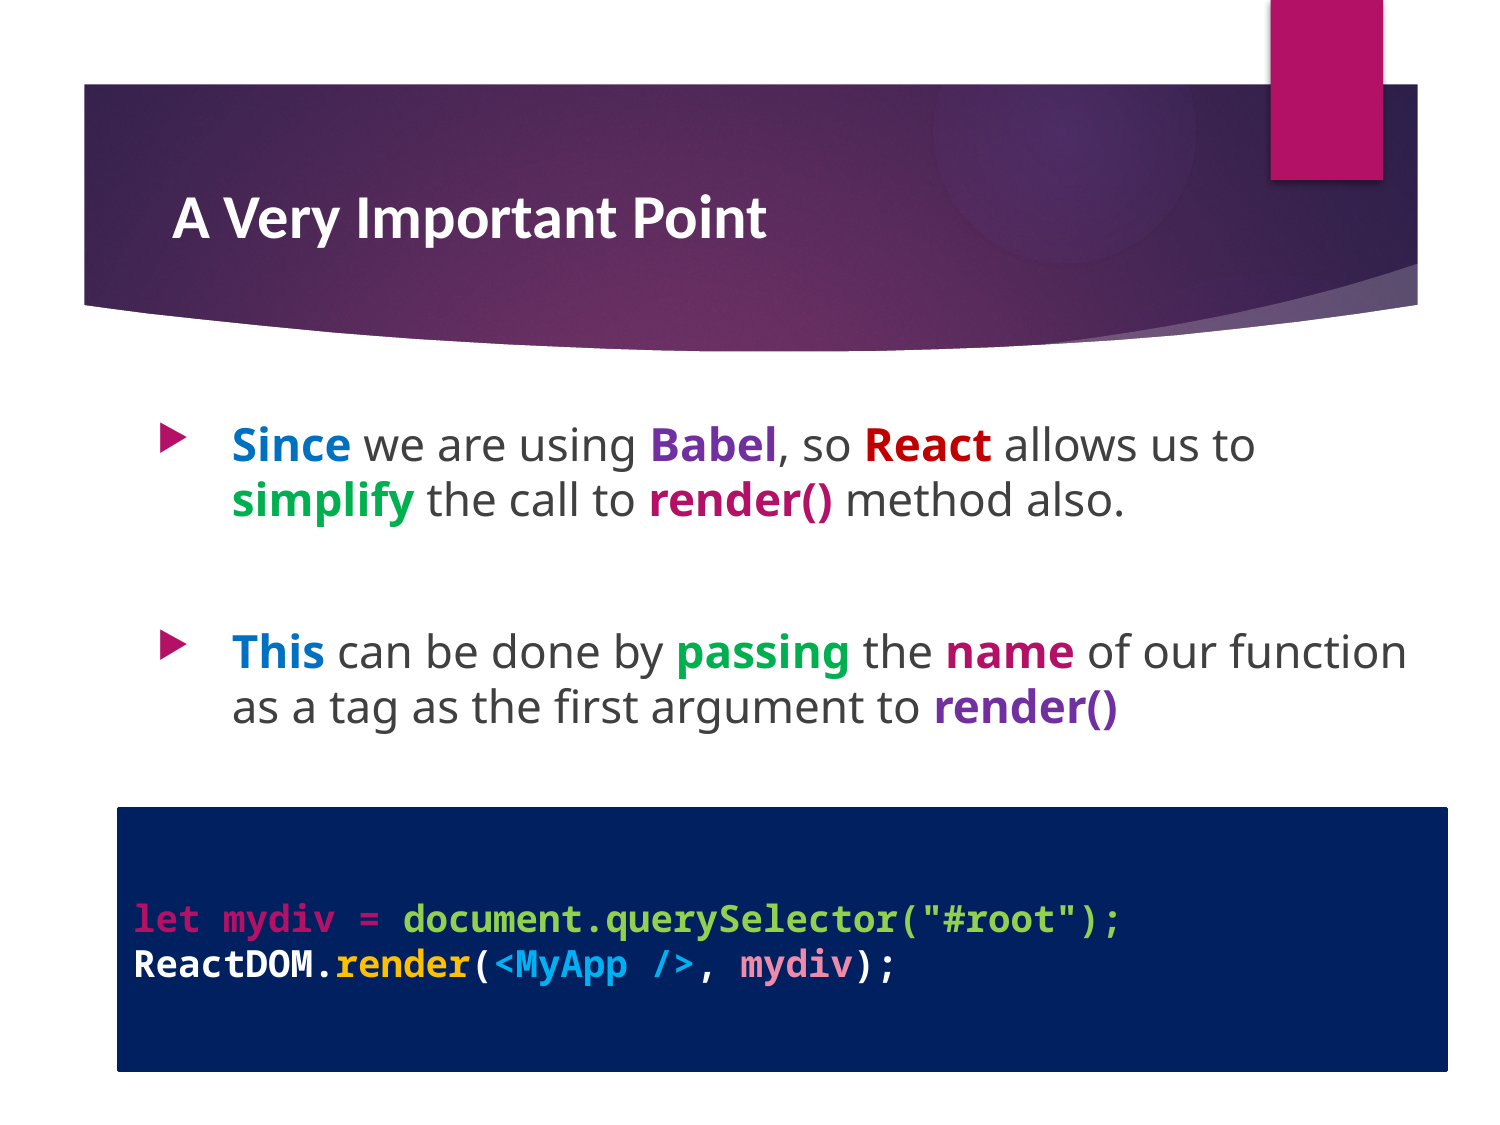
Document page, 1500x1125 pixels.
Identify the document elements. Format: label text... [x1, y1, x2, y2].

title [46, 23, 1447, 186]
list Since we are using Babel, so React allows us to simplify the call to render() method also. This can be done by passing the name of our function as a tag as the first argument to render() [141, 408, 1429, 807]
text_box A Very Important Point [79, 86, 1077, 262]
text_box let mydiv = document.querySelector("#root"); ReactDOM.render(<MyApp />, mydiv); [117, 807, 1448, 1072]
